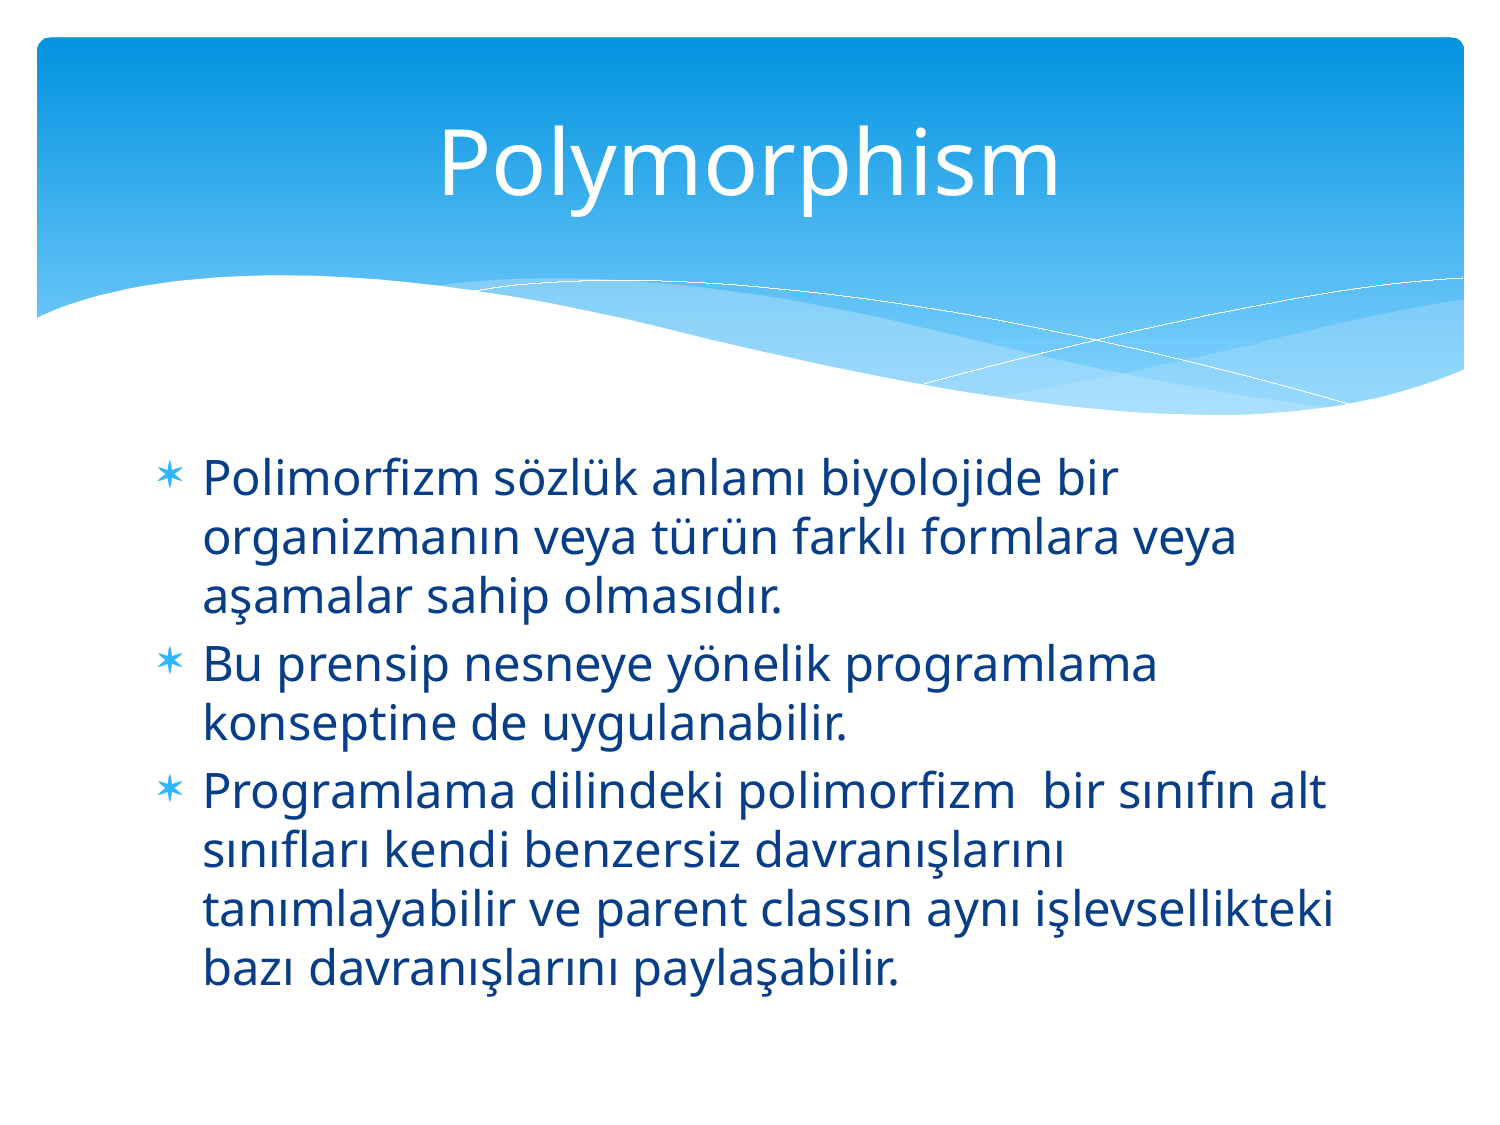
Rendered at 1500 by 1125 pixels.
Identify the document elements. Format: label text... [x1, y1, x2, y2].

list Polimorfizm sözlük anlamı biyolojide bir organizmanın veya türün farklı formlara veya aşamalar sahip olmasıdır. Bu prensip nesneye yönelik programlama konseptine de uygulanabilir. Programlama dilindeki polimorfizm bir sınıfın alt sınıfları kendi benzersiz davranışlarını tanımlayabilir ve parent classın aynı işlevsellikteki bazı davranışlarını paylaşabilir. [143, 438, 1359, 1005]
title Polymorphism [75, 55, 1425, 261]
